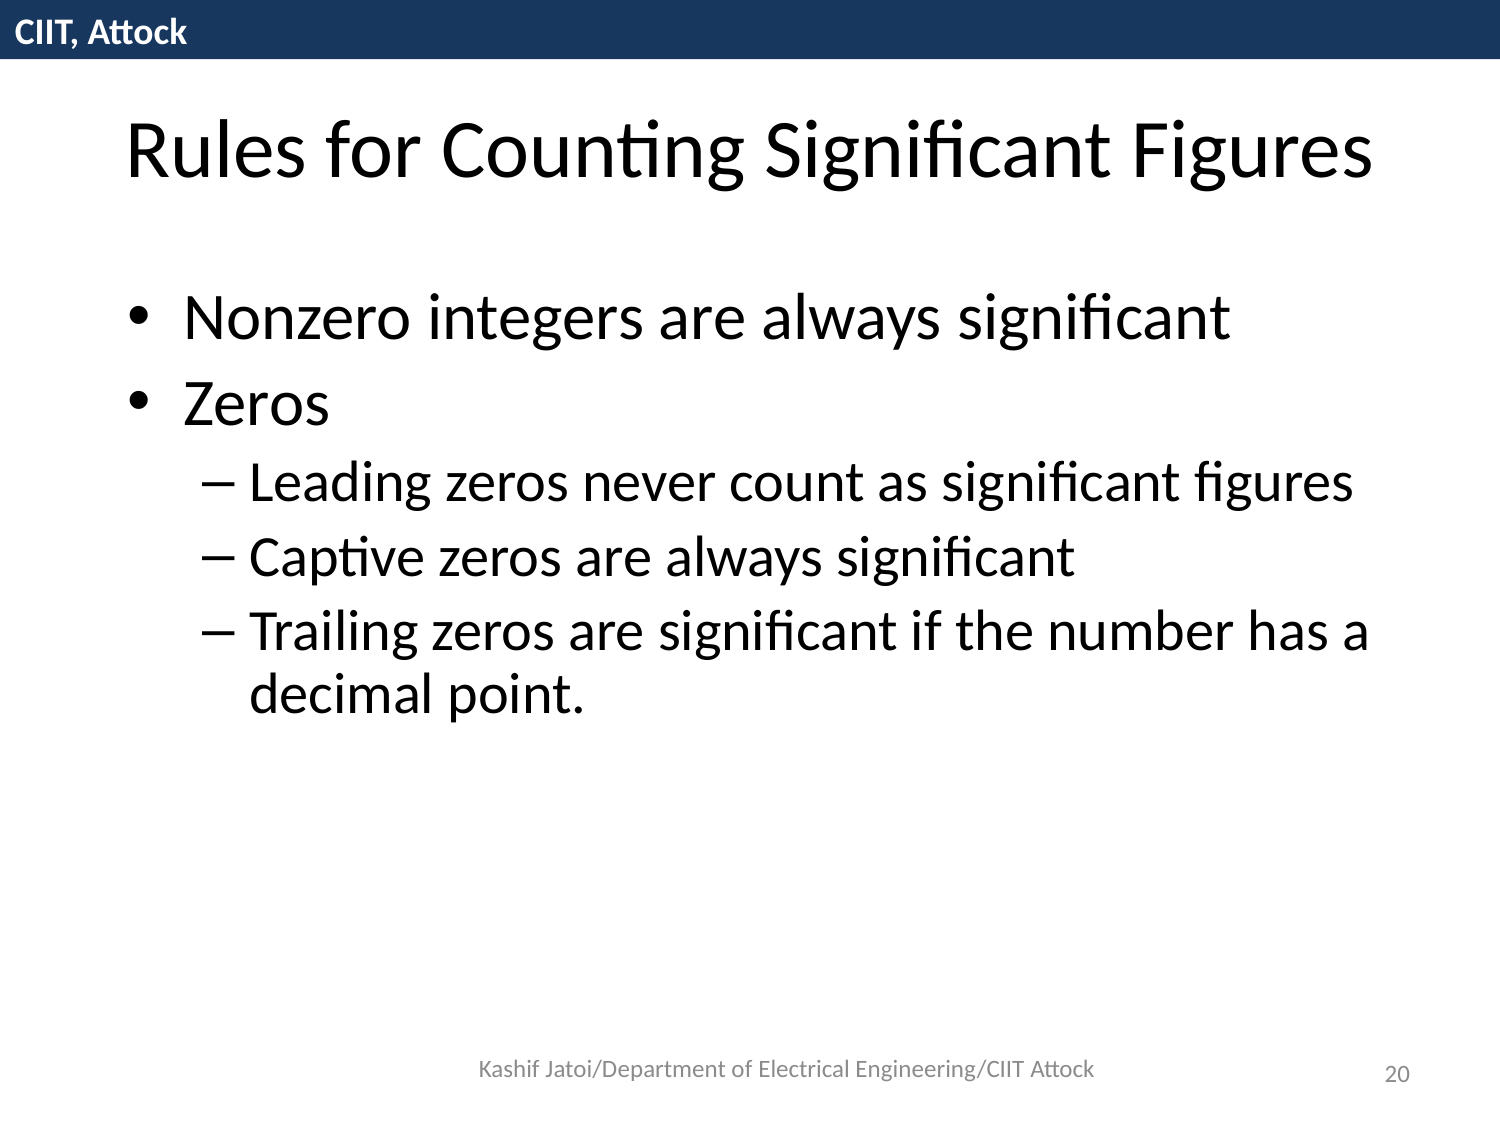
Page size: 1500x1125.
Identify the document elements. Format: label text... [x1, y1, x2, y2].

title Rules for Counting Significant Figures [75, 50, 1425, 238]
text_box Nonzero integers are always significant Zeros Leading zeros never count as significant figures Captive zeros are always significant Trailing zeros are significant if the number has a decimal point. [112, 274, 1388, 950]
slide_number 20 [1074, 1042, 1425, 1103]
text_box CIIT, Attock [0, 0, 1500, 60]
footer Kashif Jatoi/Department of Electrical Engineering/CIIT Attock [399, 1037, 1175, 1098]
